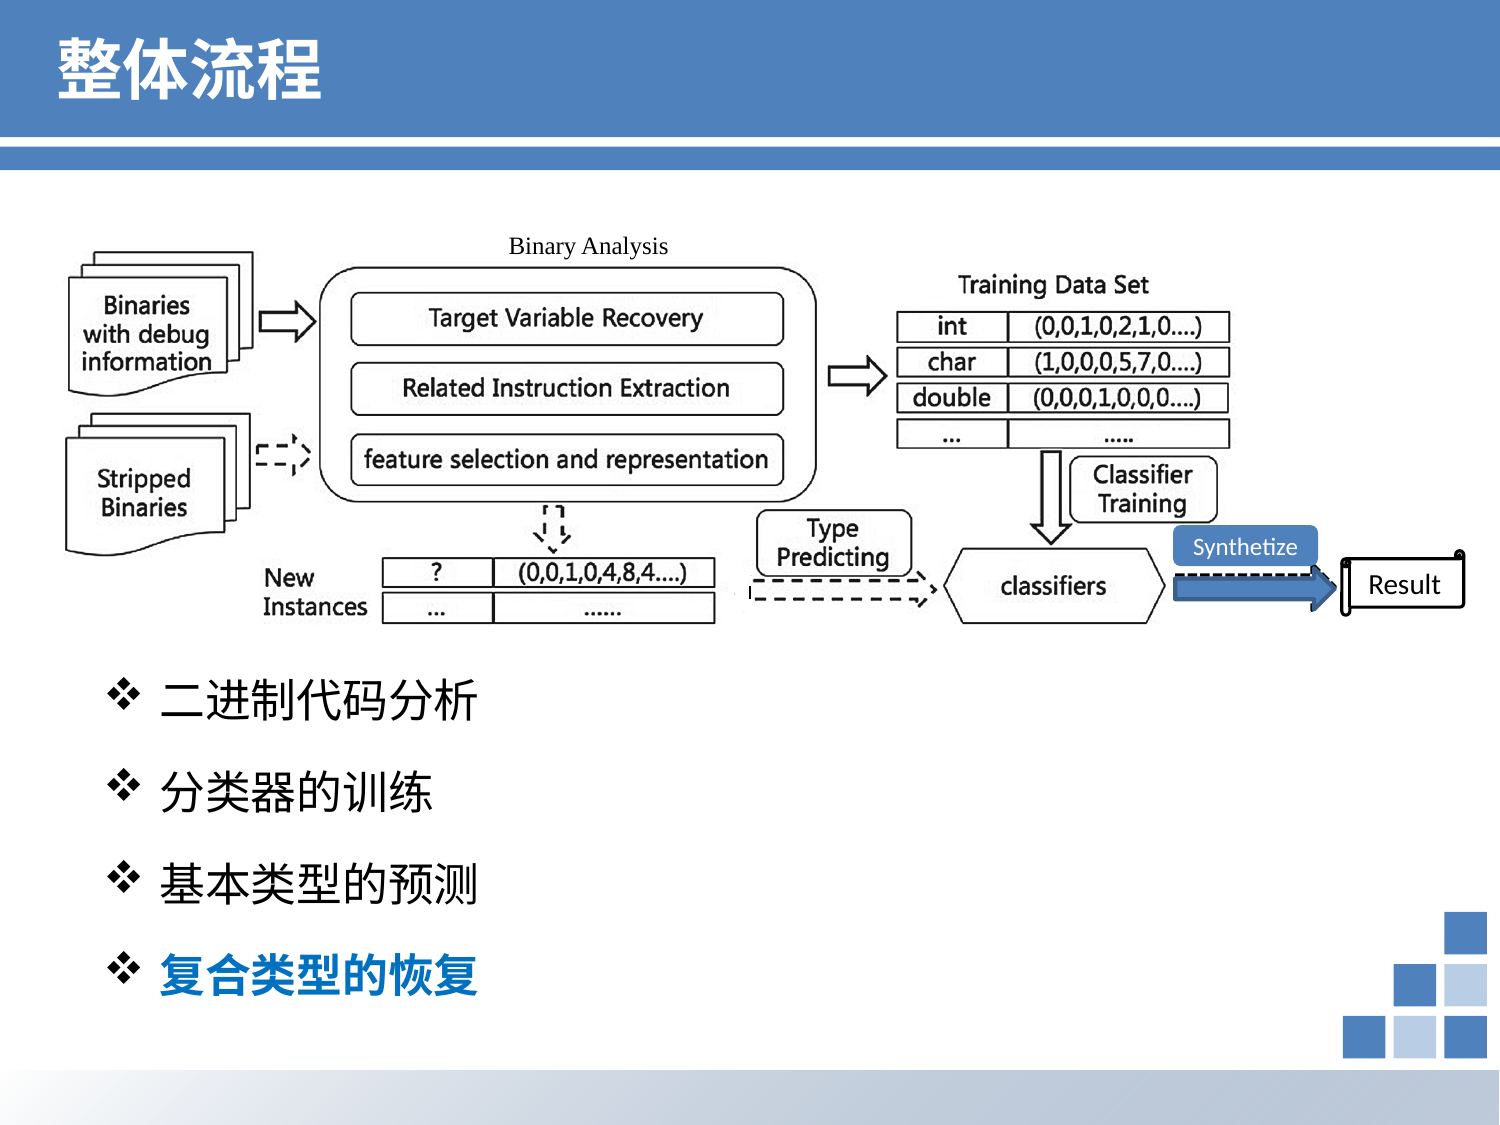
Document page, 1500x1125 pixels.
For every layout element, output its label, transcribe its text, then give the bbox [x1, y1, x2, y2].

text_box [42, 207, 1464, 673]
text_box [1342, 911, 1488, 1059]
title 整体流程 [41, 4, 1459, 132]
text_box [0, 0, 1500, 139]
text_box [0, 144, 1500, 172]
text_box [0, 1068, 1500, 1125]
text_box 二进制代码分析 分类器的训练 基本类型的预测 复合类型的恢复 [88, 682, 1447, 1034]
